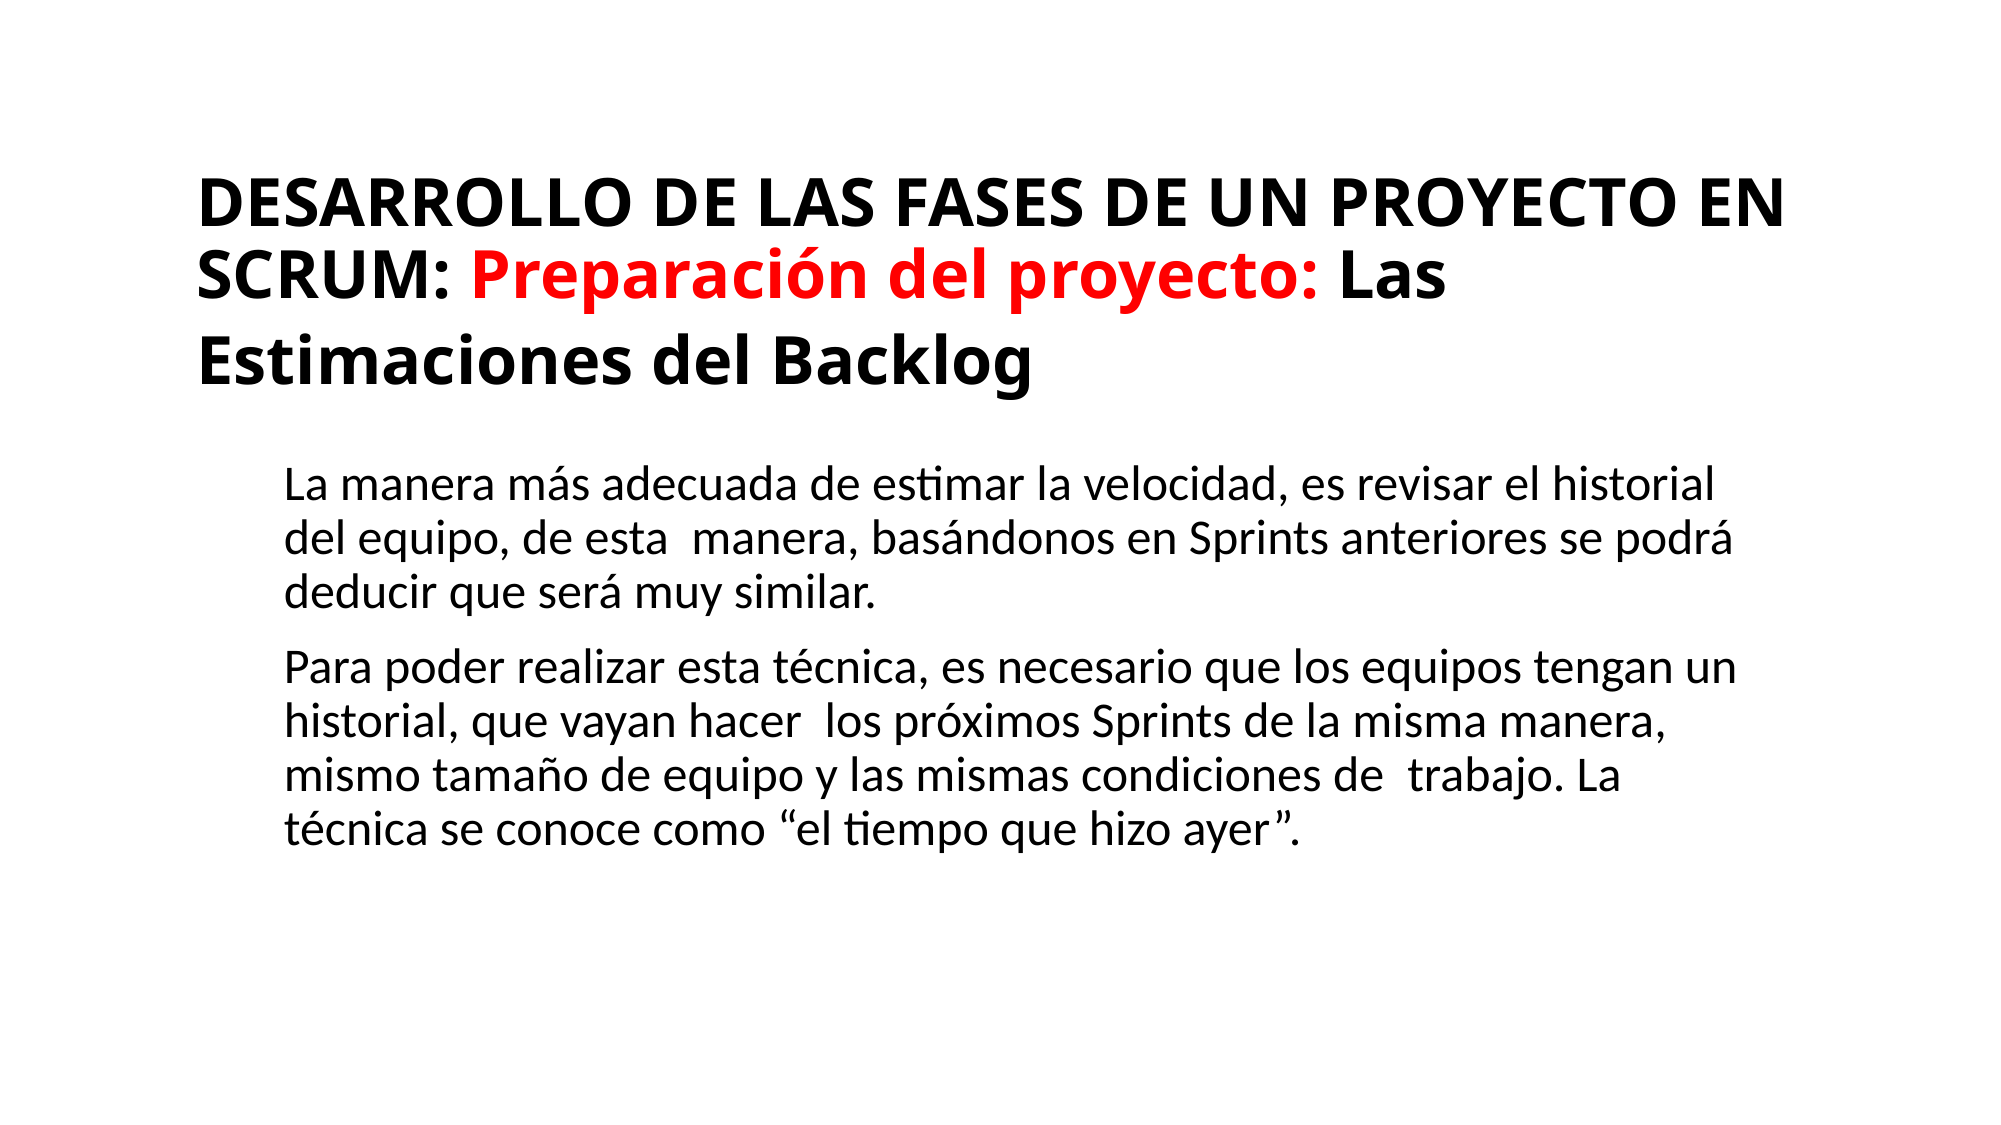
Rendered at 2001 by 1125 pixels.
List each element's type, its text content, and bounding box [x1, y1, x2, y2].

subtitle La manera más adecuada de estimar la velocidad, es revisar el historial del equipo, de esta manera, basándonos en Sprints anteriores se podrá deducir que será muy similar. Para poder realizar esta técnica, es necesario que los equipos tengan un historial, que vayan hacer los próximos Sprints de la misma manera, mismo tamaño de equipo y las mismas condiciones de trabajo. La técnica se conoce como “el tiempo que hizo ayer”. [268, 450, 1769, 888]
title DESARROLLO DE LAS FASES DE UN PROYECTO EN SCRUM: Preparación del proyecto: Las Estimaciones del Backlog [181, 87, 1819, 411]
